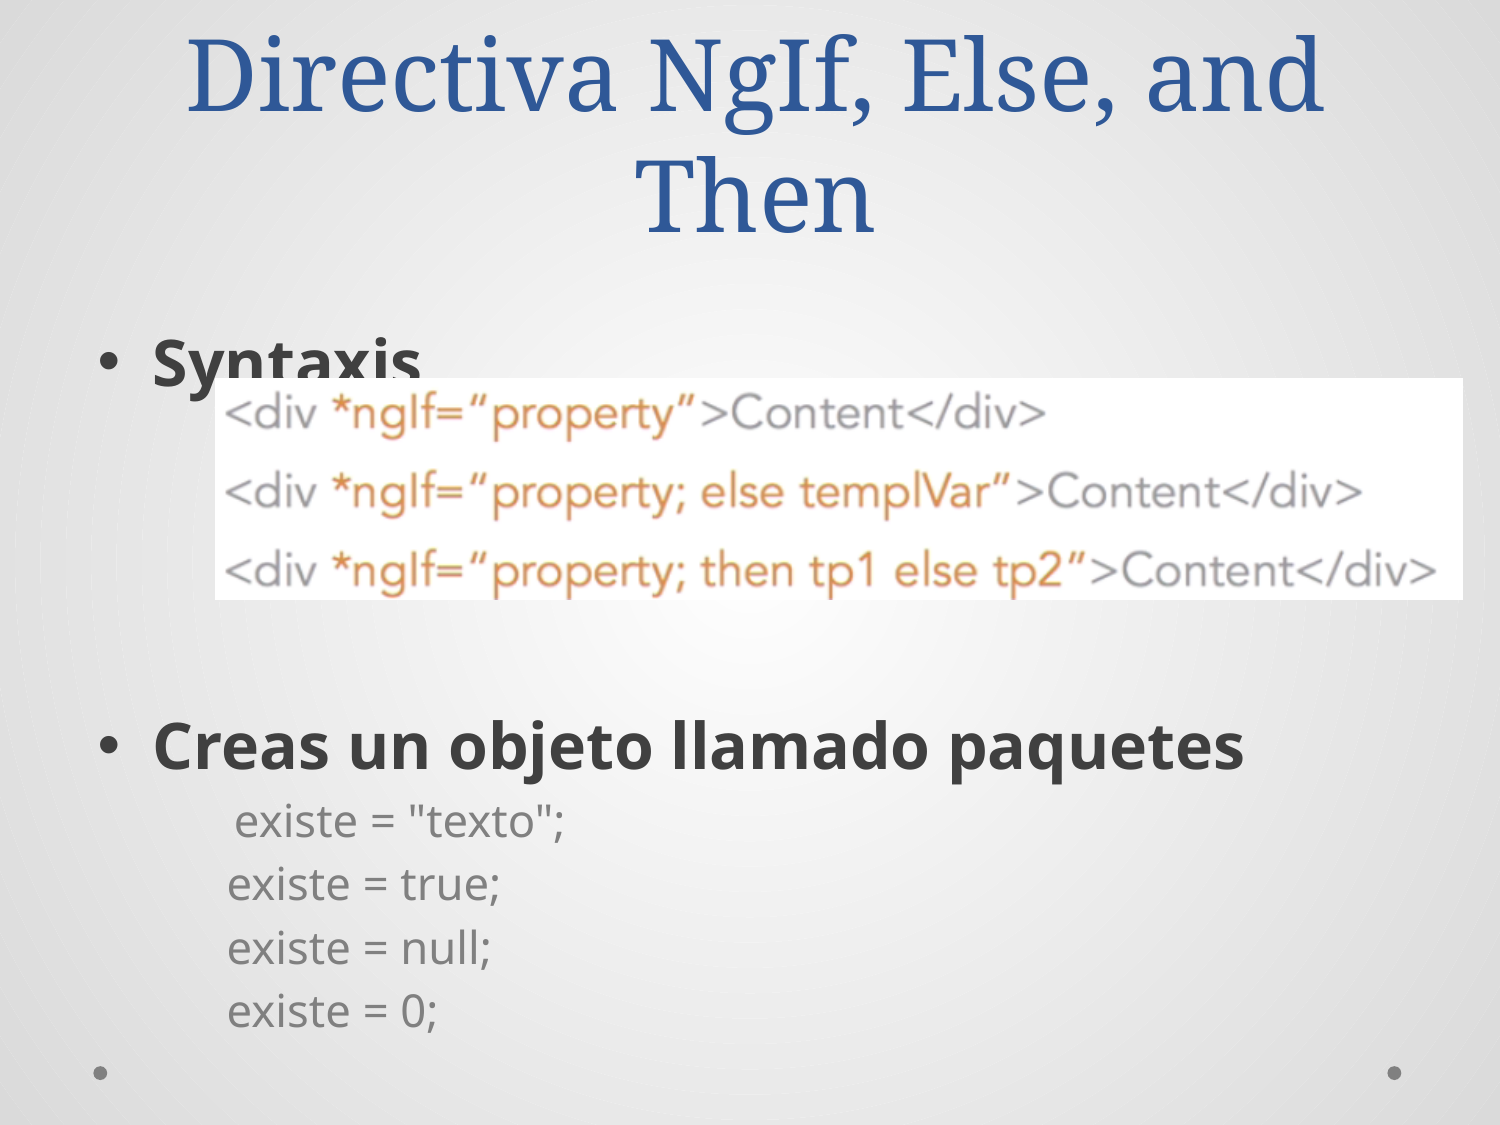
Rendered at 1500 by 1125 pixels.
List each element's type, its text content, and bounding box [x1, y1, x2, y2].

title Directiva NgIf, Else, and Then [50, 87, 1463, 260]
picture [215, 377, 1463, 601]
list Syntaxis Creas un objeto llamado paquetes existe = "texto"; existe = true; existe = null; existe = 0; [82, 275, 1425, 1050]
